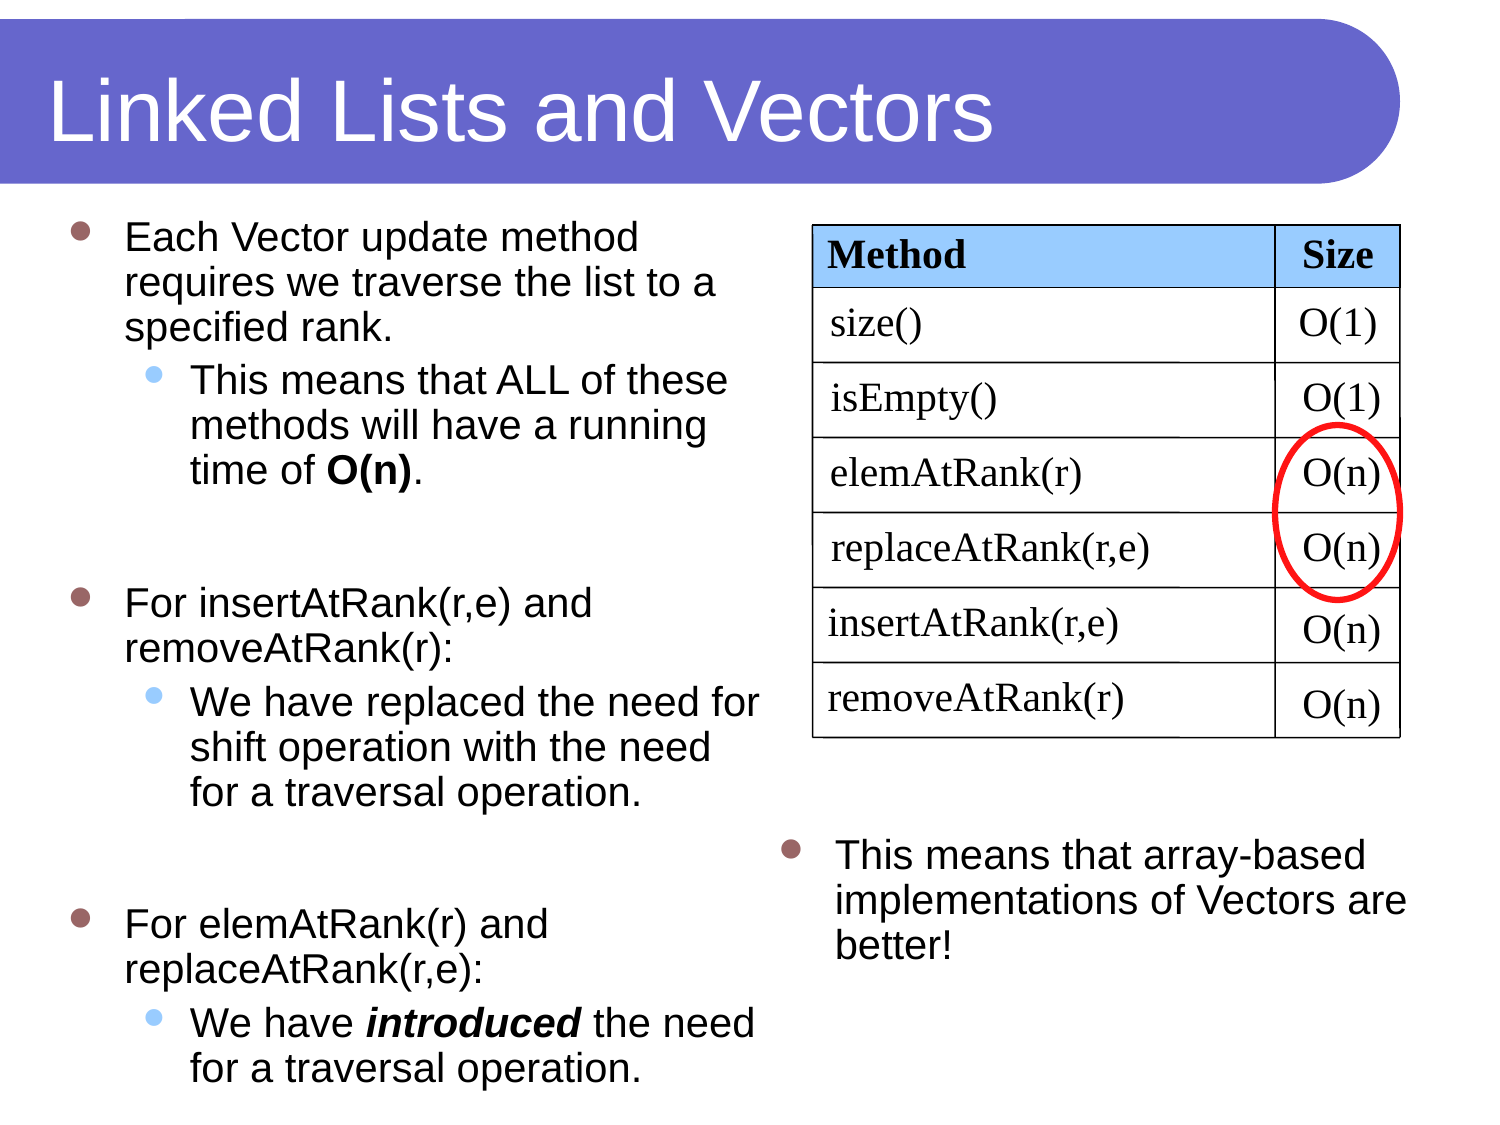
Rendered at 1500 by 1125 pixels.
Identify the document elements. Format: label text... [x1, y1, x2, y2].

list This means that array-based implementations of Vectors are better! [763, 825, 1447, 1058]
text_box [812, 224, 1401, 738]
list Each Vector update method requires we traverse the list to a specified rank. This means that ALL of these methods will have a running time of O(n). For insertAtRank(r,e) and removeAtRank(r): We have replaced the need for shift operation with the need for a traversal operation. For elemAtRank(r) and replaceAtRank(r,e): We have introduced the need for a traversal operation. [53, 208, 778, 1071]
title Linked Lists and Vectors [32, 31, 1347, 182]
